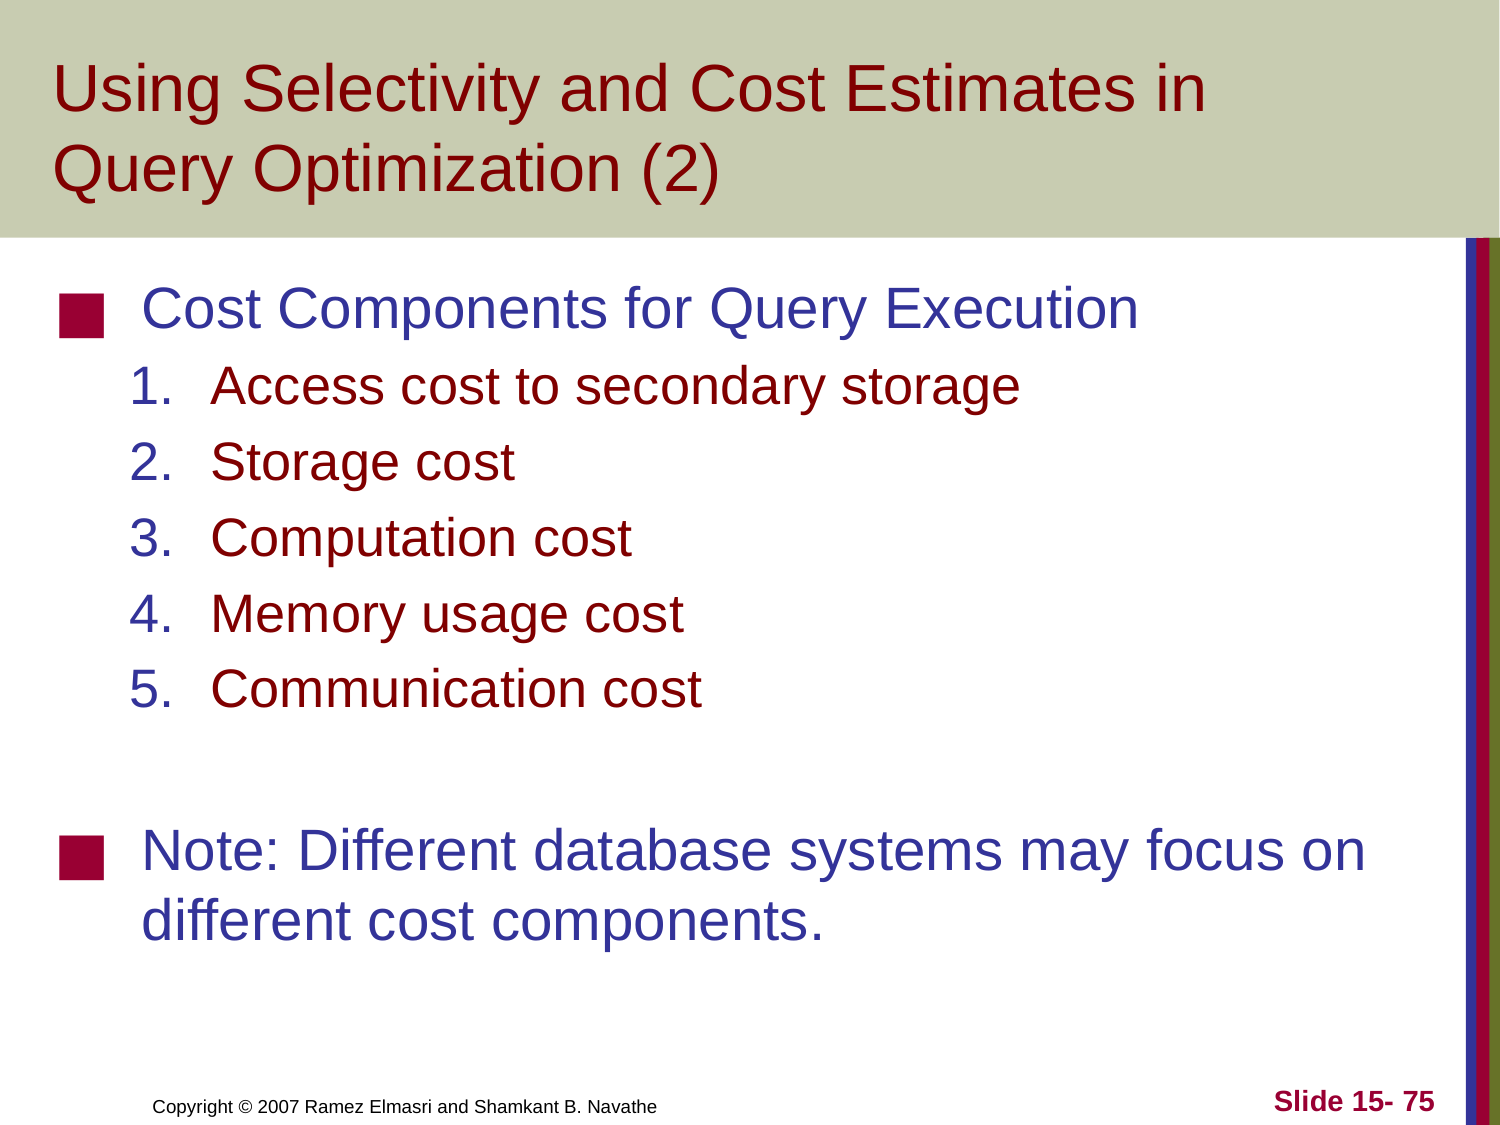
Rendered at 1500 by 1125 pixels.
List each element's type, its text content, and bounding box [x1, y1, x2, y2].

list Cost Components for Query Execution Access cost to secondary storage Storage cost Computation cost Memory usage cost Communication cost Note: Different database systems may focus on different cost components. [39, 262, 1400, 1013]
text_box Slide 15- ‹#› [1137, 1049, 1450, 1125]
title Using Selectivity and Cost Estimates in Query Optimization (2) [37, 49, 1317, 213]
